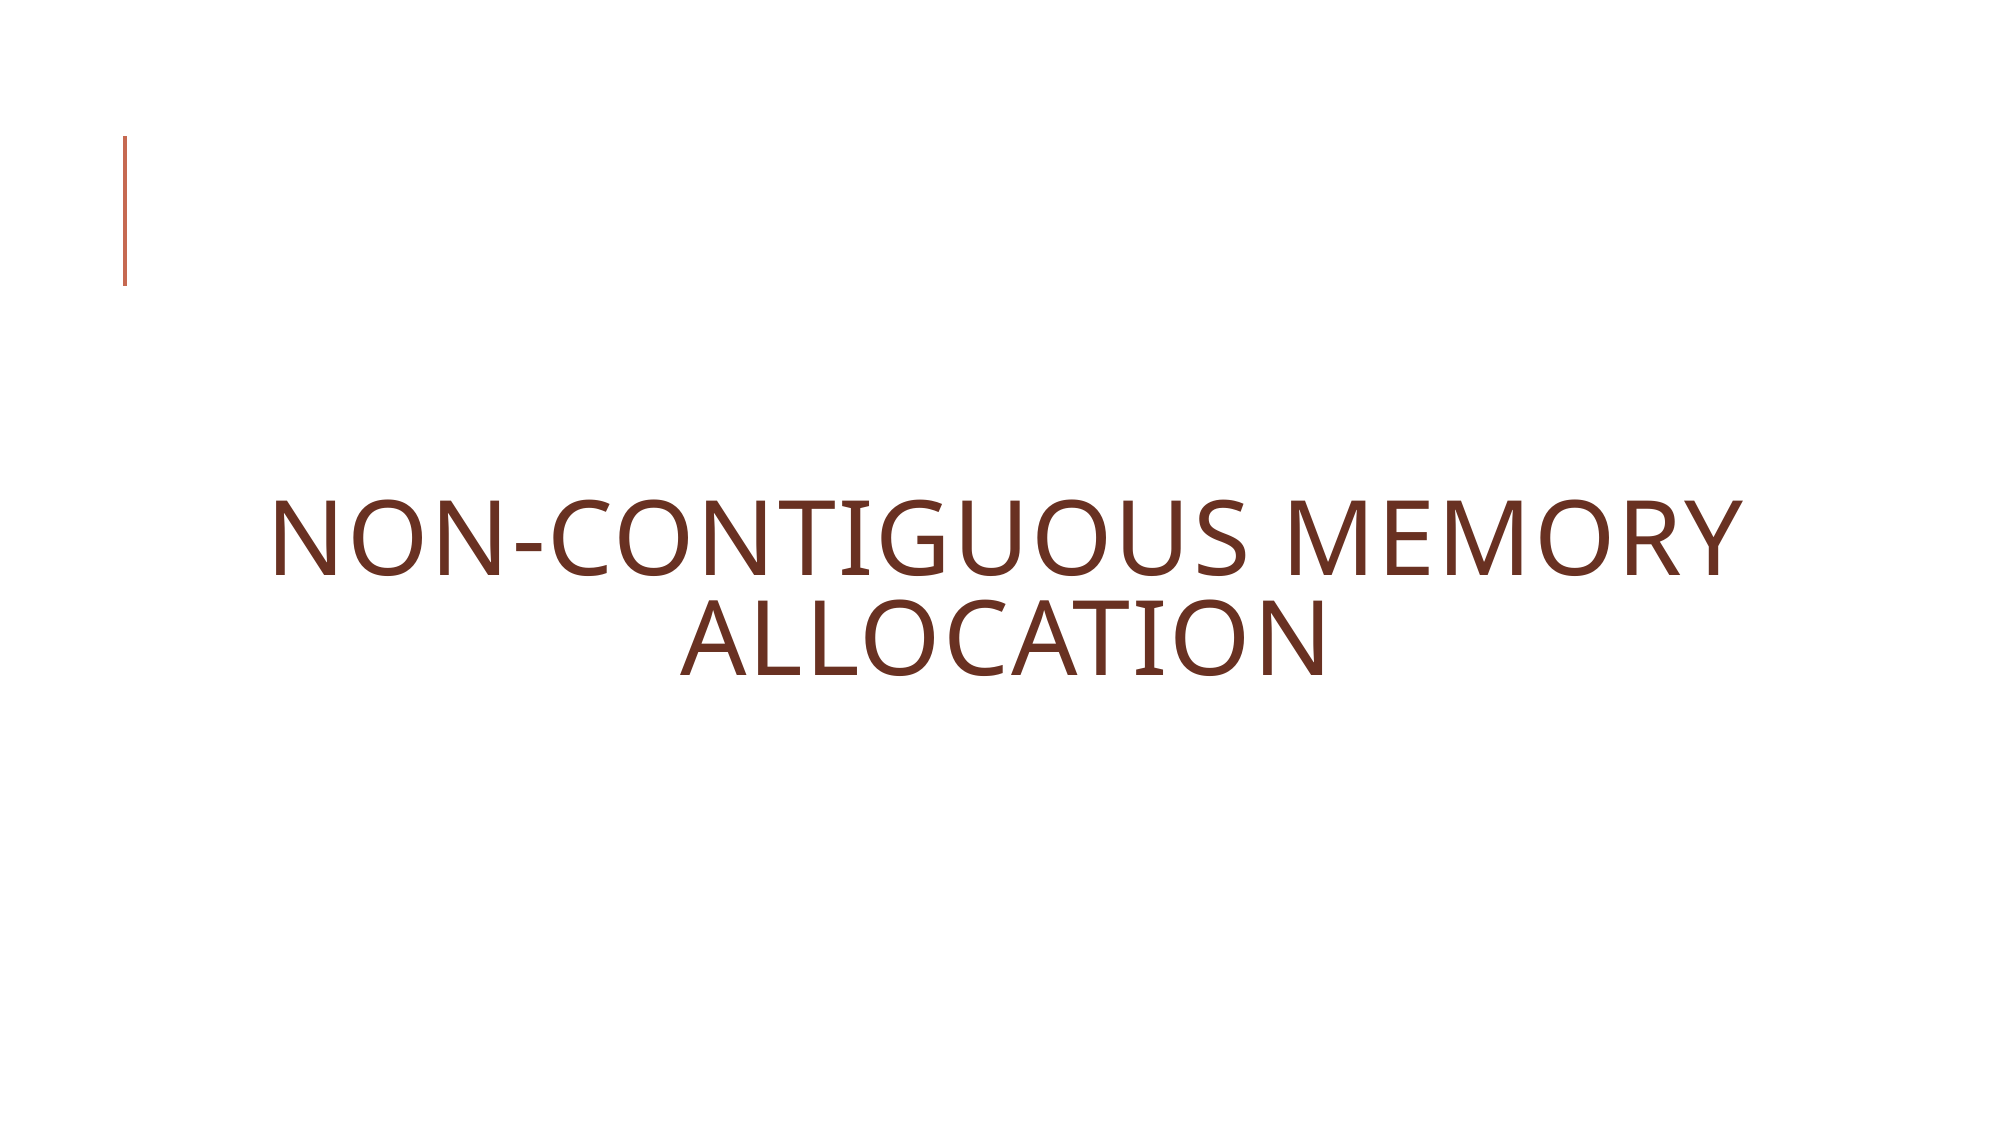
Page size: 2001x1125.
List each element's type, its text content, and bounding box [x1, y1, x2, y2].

title Non-contiguous Memory Allocation [144, 487, 1870, 705]
